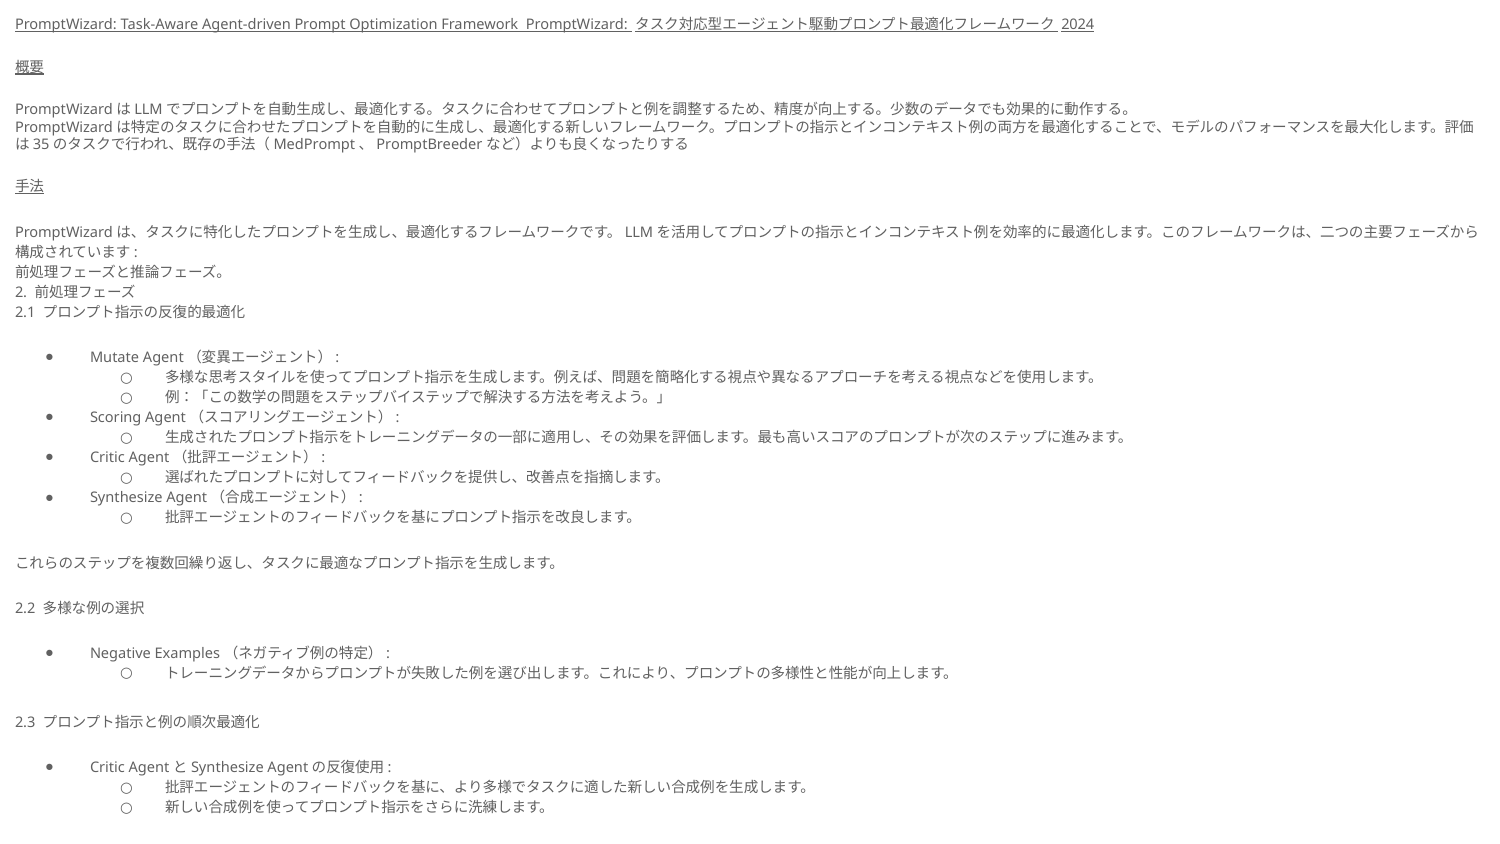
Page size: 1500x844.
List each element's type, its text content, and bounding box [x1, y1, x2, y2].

list PromptWizard: Task-Aware Agent-driven Prompt Optimization Framework PromptWizard: タスク対応型エージェント駆動プロンプト最適化フレームワーク 2024 概要 PromptWizardはLLMでプロンプトを自動生成し、最適化する。タスクに合わせてプロンプトと例を調整するため、精度が向上する。少数のデータでも効果的に動作する。 PromptWizardは特定のタスクに合わせたプロンプトを自動的に生成し、最適化する新しいフレームワーク。プロンプトの指示とインコンテキスト例の両方を最適化することで、モデルのパフォーマンスを最大化します。評価は35のタスクで行われ、既存の手法（MedPrompt、PromptBreederなど）よりも良くなったりする 手法 PromptWizardは、タスクに特化したプロンプトを生成し、最適化するフレームワークです。LLMを活用してプロンプトの指示とインコンテキスト例を効率的に最適化します。このフレームワークは、二つの主要フェーズから構成されています: 前処理フェーズと推論フェーズ。 2. 前処理フェーズ 2.1 プロンプト指示の反復的最適化 Mutate Agent（変異エージェント）: 多様な思考スタイルを使ってプロンプト指示を生成します。例えば、問題を簡略化する視点や異なるアプローチを考える視点などを使用します。 例：「この数学の問題をステップバイステップで解決する方法を考えよう。」 Scoring Agent（スコアリングエージェント）: 生成されたプロンプト指示をトレーニングデータの一部に適用し、その効果を評価します。最も高いスコアのプロンプトが次のステップに進みます。 Critic Agent（批評エージェント）: 選ばれたプロンプトに対してフィードバックを提供し、改善点を指摘します。 Synthesize Agent（合成エージェント）: 批評エージェントのフィードバックを基にプロンプト指示を改良します。 これらのステップを複数回繰り返し、タスクに最適なプロンプト指示を生成します。 2.2 多様な例の選択 Negative Examples（ネガティブ例の特定）: トレーニングデータからプロンプトが失敗した例を選び出します。これにより、プロンプトの多様性と性能が向上します。 2.3 プロンプト指示と例の順次最適化 Critic AgentとSynthesize Agentの反復使用: 批評エージェントのフィードバックを基に、より多様でタスクに適した新しい合成例を生成します。 新しい合成例を使ってプロンプト指示をさらに洗練します。 2.4 自動生成された推論と検証 Reasoning Agent（推論エージェント）: 選ばれた少数の例に対して詳細な推論チェーンを生成し、モデルの理解を深めます。 Validate Agent（検証エージェント）: 合成例とその推論チェーンを検証し、モデルが誤った出力を生成しないようにします。 2.5 タスクの意図と専門家の視点の統合 Task Intent（タスクの意図）: プロンプトにタスクの特定の意図やヒントを組み込み、モデルが正確にタスクを遂行するようにします。 Expert Persona（専門家の視点）: 一貫した応答を維持するために、専門家の視点をプロンプトに統合します。 3. 推論フェーズ 前処理フェーズで生成された最適化プロンプトと少数の例を使用して、すべてのテストサンプルに適用します。このフェーズでは、各クエリに対して追加のLLMコールは不要です。 [0, 0, 1500, 844]
